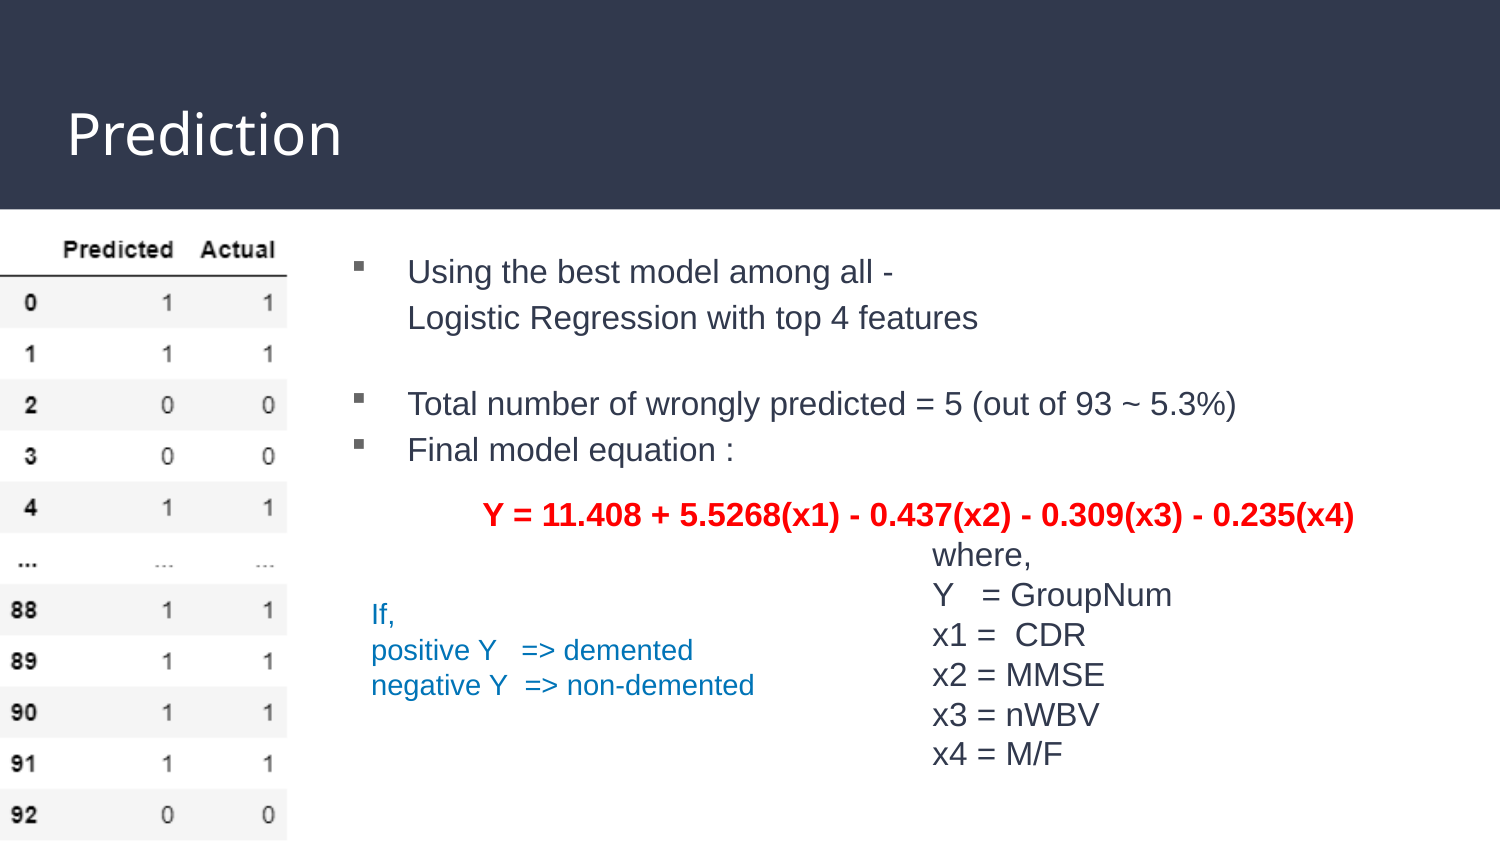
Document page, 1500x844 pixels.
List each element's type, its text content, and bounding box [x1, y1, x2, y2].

list Using the best model among all - Logistic Regression with top 4 features Total number of wrongly predicted = 5 (out of 93 ~ 5.3%) Final model equation : Y = 11.408 + 5.5268(x1) - 0.437(x2) - 0.309(x3) - 0.235(x4) where, Y = GroupNum x1 = CDR x2 = MMSE x3 = nWBV x4 = M/F [317, 229, 1500, 844]
title Prediction [51, 82, 1449, 254]
text_box If, positive Y => demented negative Y => non-demented [356, 580, 790, 716]
picture [0, 219, 301, 844]
